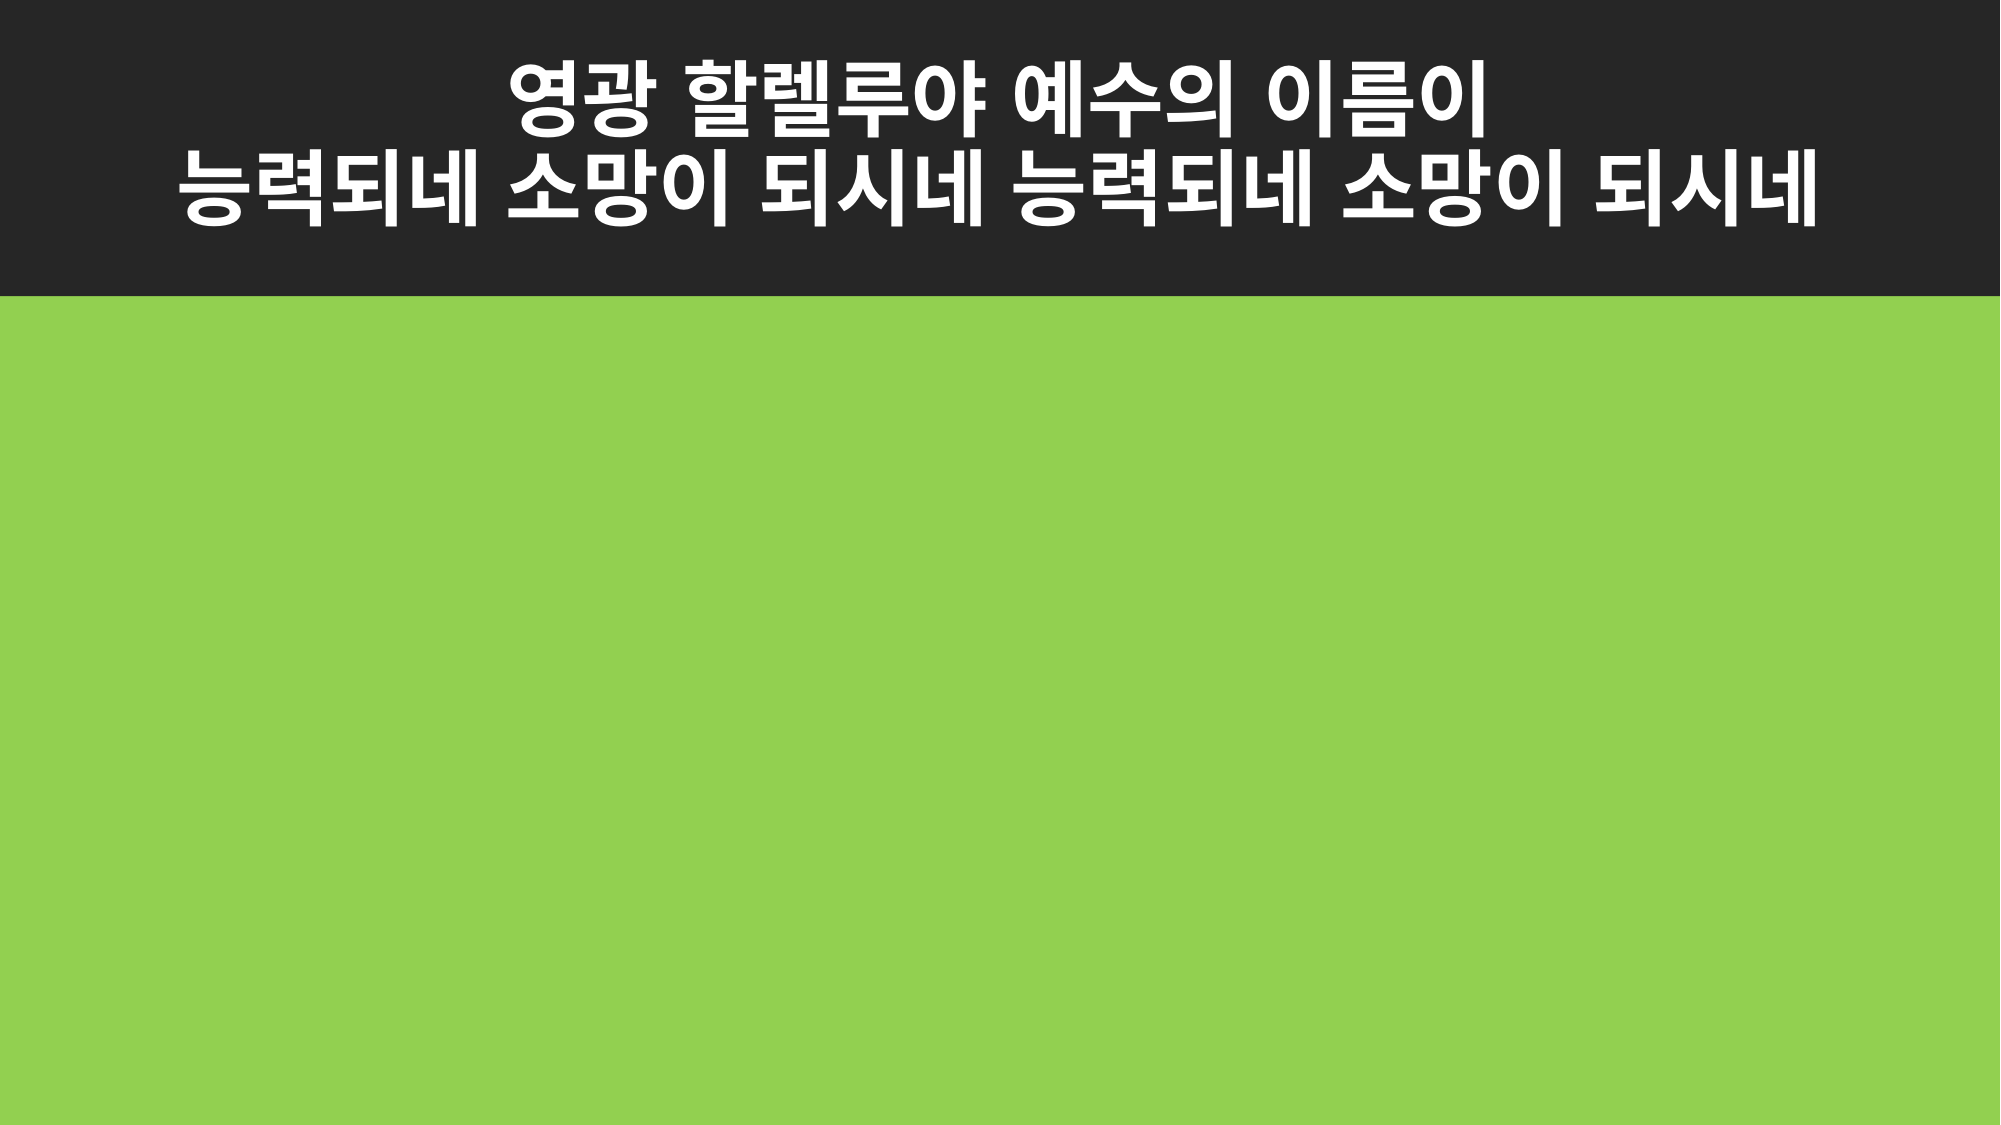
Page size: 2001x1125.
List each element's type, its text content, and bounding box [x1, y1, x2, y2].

title 영광 할렐루야 예수의 이름이 능력되네 소망이 되시네 능력되네 소망이 되시네 [0, 0, 2000, 297]
